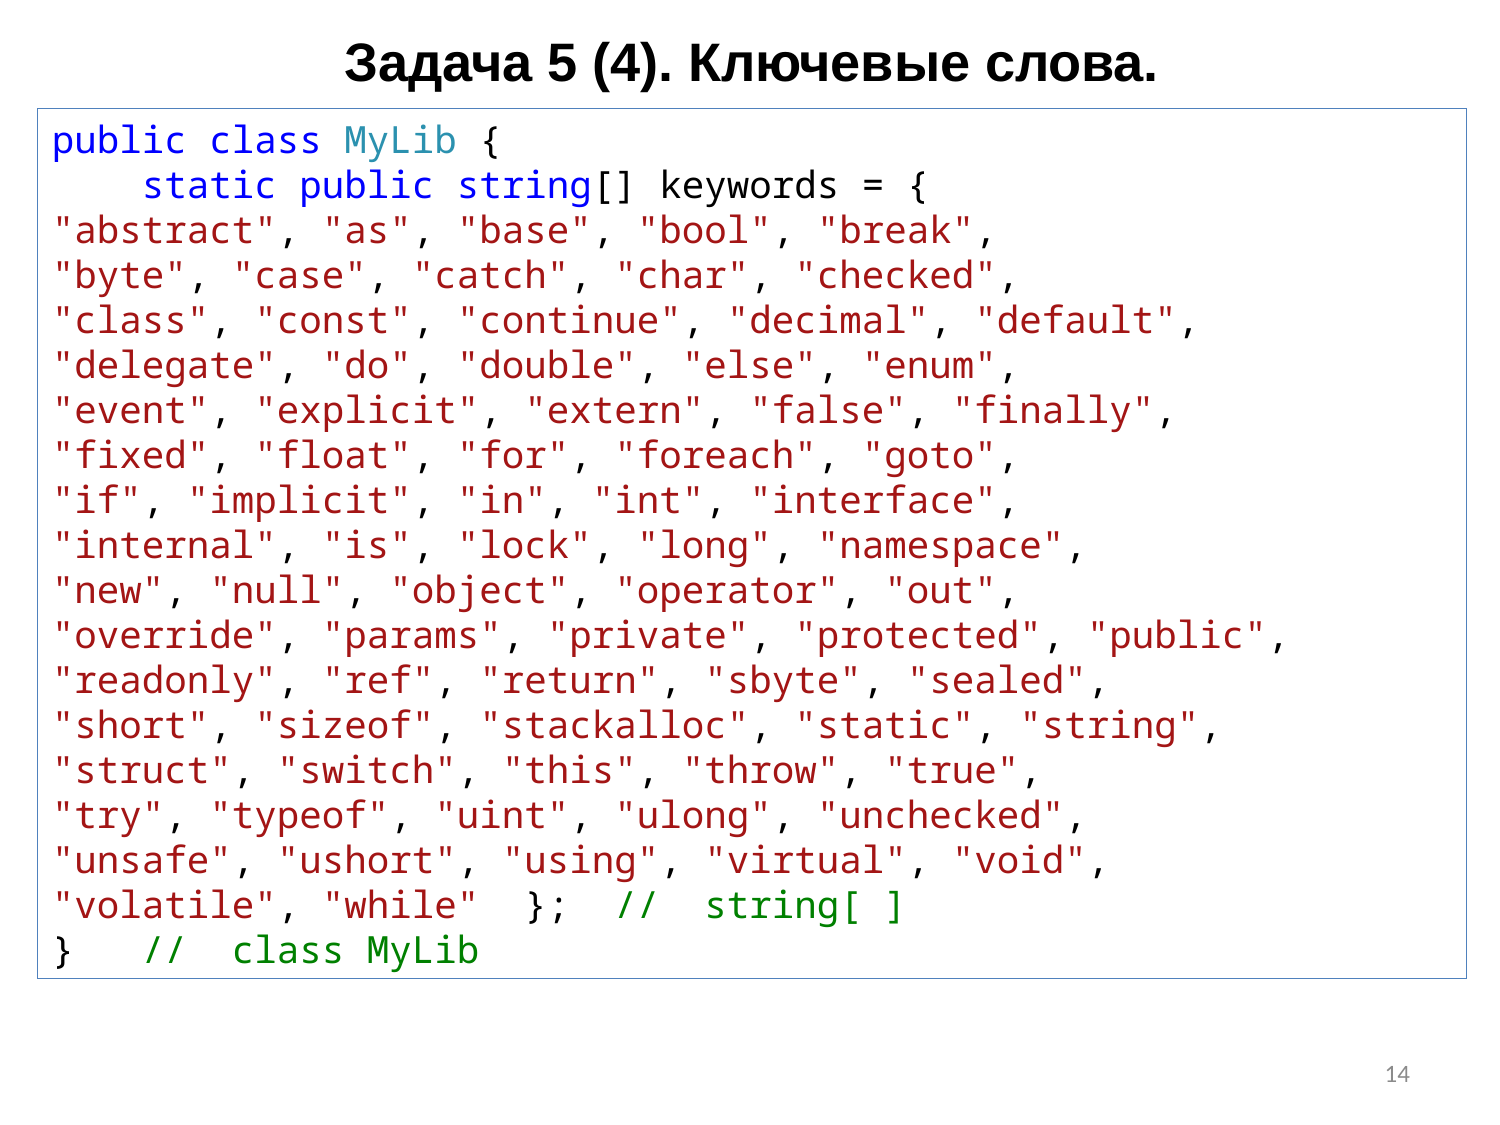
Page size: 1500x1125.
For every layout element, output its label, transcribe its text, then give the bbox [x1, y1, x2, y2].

text_box public class MyLib { static public string[] keywords = { "abstract", "as", "base", "bool", "break", "byte", "case", "catch", "char", "checked", "class", "const", "continue", "decimal", "default", "delegate", "do", "double", "else", "enum", "event", "explicit", "extern", "false", "finally", "fixed", "float", "for", "foreach", "goto", "if", "implicit", "in", "int", "interface", "internal", "is", "lock", "long", "namespace", "new", "null", "object", "operator", "out", "override", "params", "private", "protected", "public", "readonly", "ref", "return", "sbyte", "sealed", "short", "sizeof", "stackalloc", "static", "string", "struct", "switch", "this", "throw", "true", "try", "typeof", "uint", "ulong", "unchecked", "unsafe", "ushort", "using", "virtual", "void", "volatile", "while" }; // string[ ] } // class MyLib [37, 108, 1467, 979]
title Задача 5 (4). Ключевые слова. [76, 19, 1427, 100]
slide_number 14 [1074, 1042, 1425, 1103]
